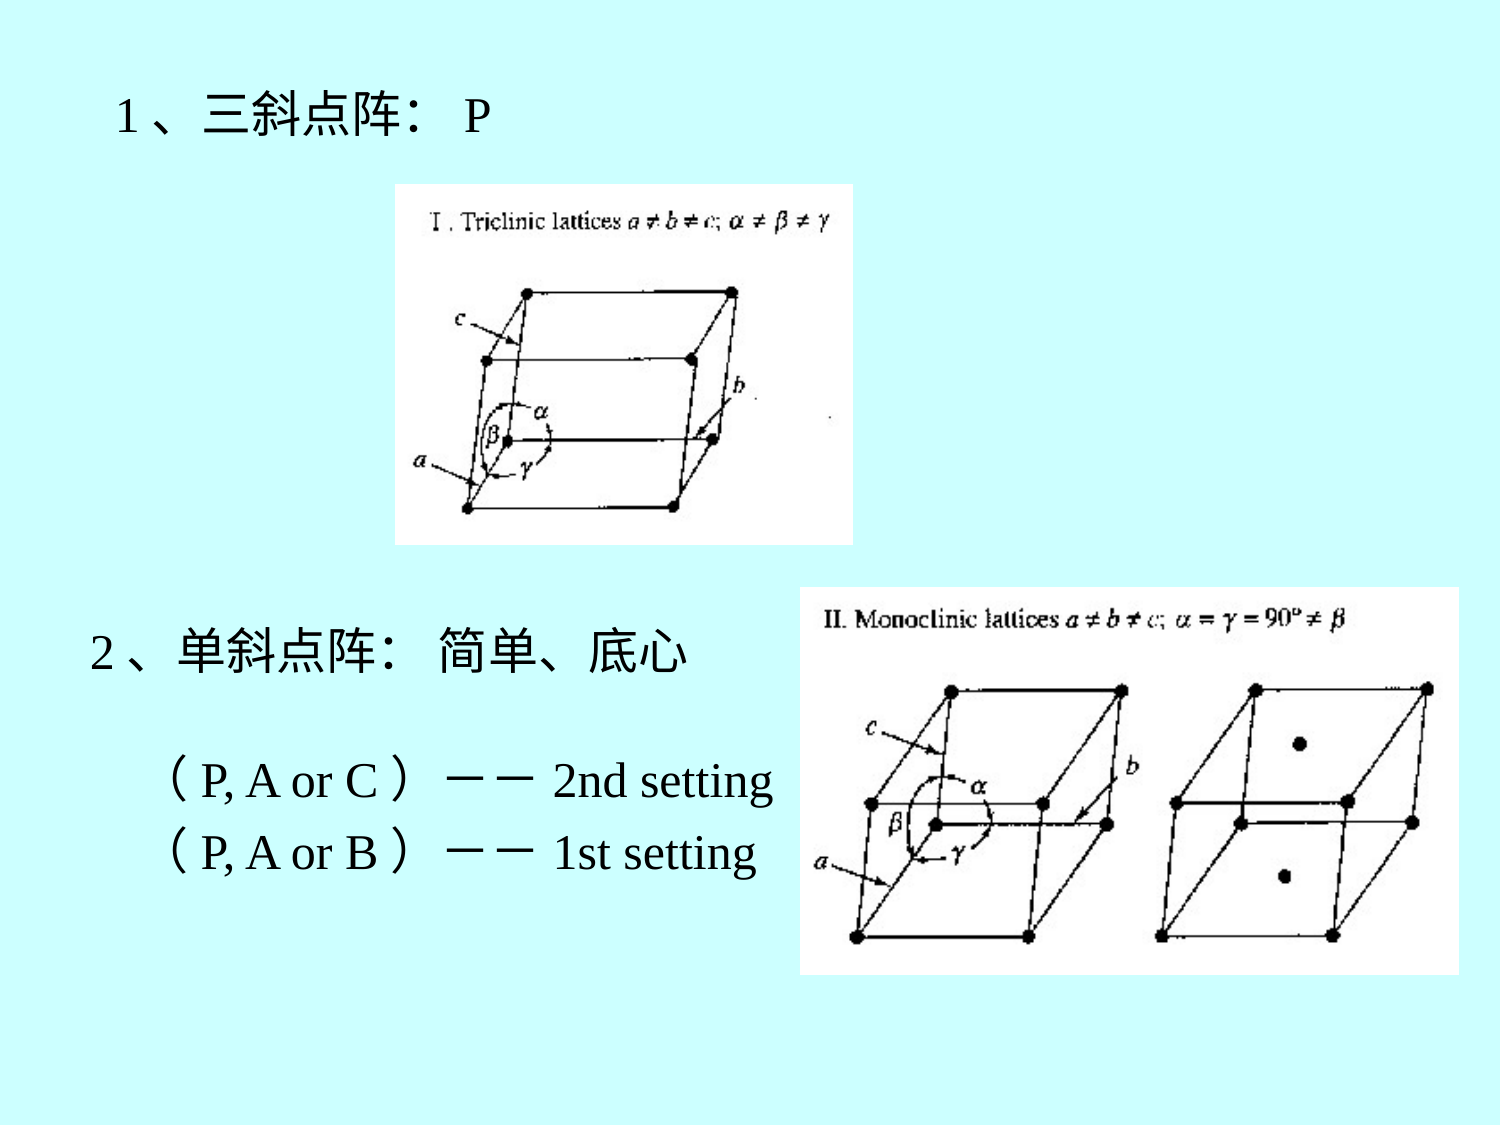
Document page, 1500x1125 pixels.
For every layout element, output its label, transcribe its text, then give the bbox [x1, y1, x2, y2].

text_box （P, A or C）－－2nd setting （P, A or B）－－1st setting [123, 727, 794, 887]
picture [395, 184, 853, 545]
picture [799, 587, 1460, 976]
text_box 1、三斜点阵：P [99, 74, 513, 150]
text_box 2、单斜点阵： 简单、底心 [74, 612, 794, 688]
